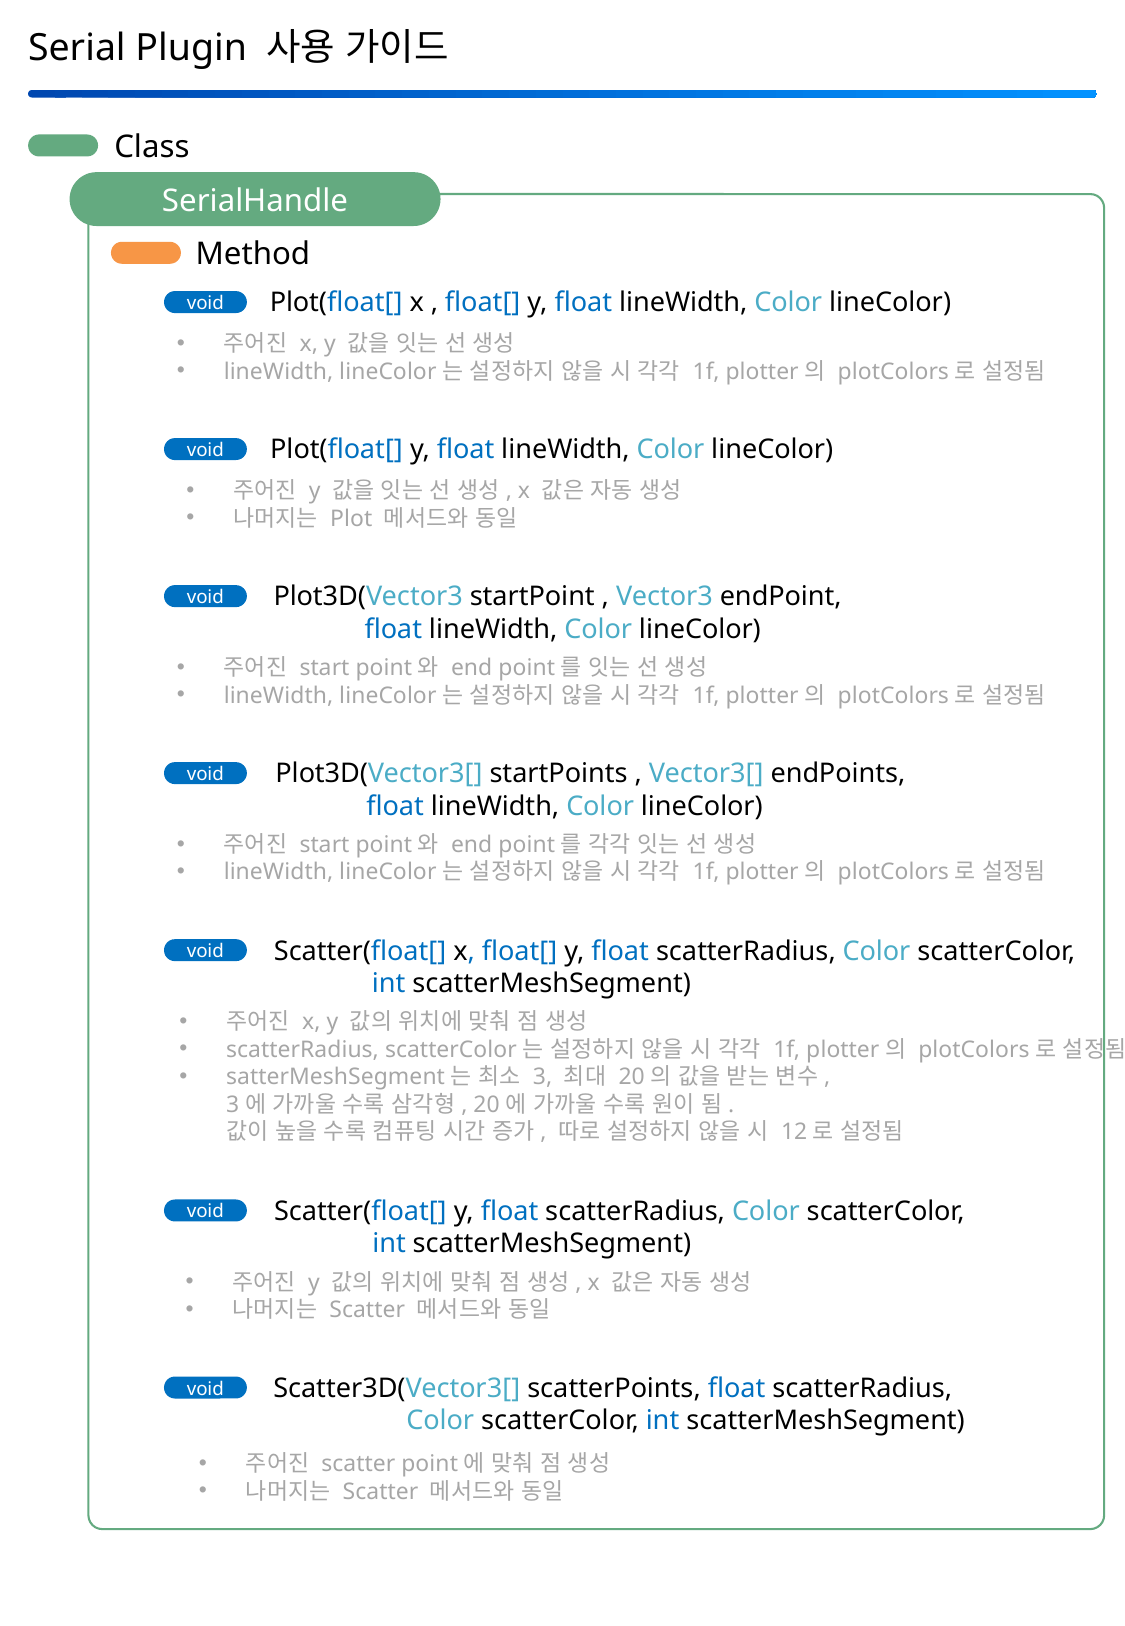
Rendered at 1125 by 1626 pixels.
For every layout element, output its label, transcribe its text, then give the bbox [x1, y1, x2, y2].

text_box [163, 571, 1037, 717]
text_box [164, 1185, 978, 1331]
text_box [164, 1362, 978, 1513]
text_box Serial Plugin 사용 가이드 [13, 15, 464, 76]
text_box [164, 424, 843, 540]
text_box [164, 925, 1120, 1154]
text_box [163, 277, 1037, 393]
text_box Method [180, 226, 326, 277]
text_box [109, 240, 182, 265]
text_box [27, 88, 1098, 99]
text_box [87, 192, 1106, 1531]
text_box [27, 133, 100, 158]
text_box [163, 748, 1037, 894]
text_box Class [99, 118, 205, 172]
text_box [69, 172, 441, 226]
